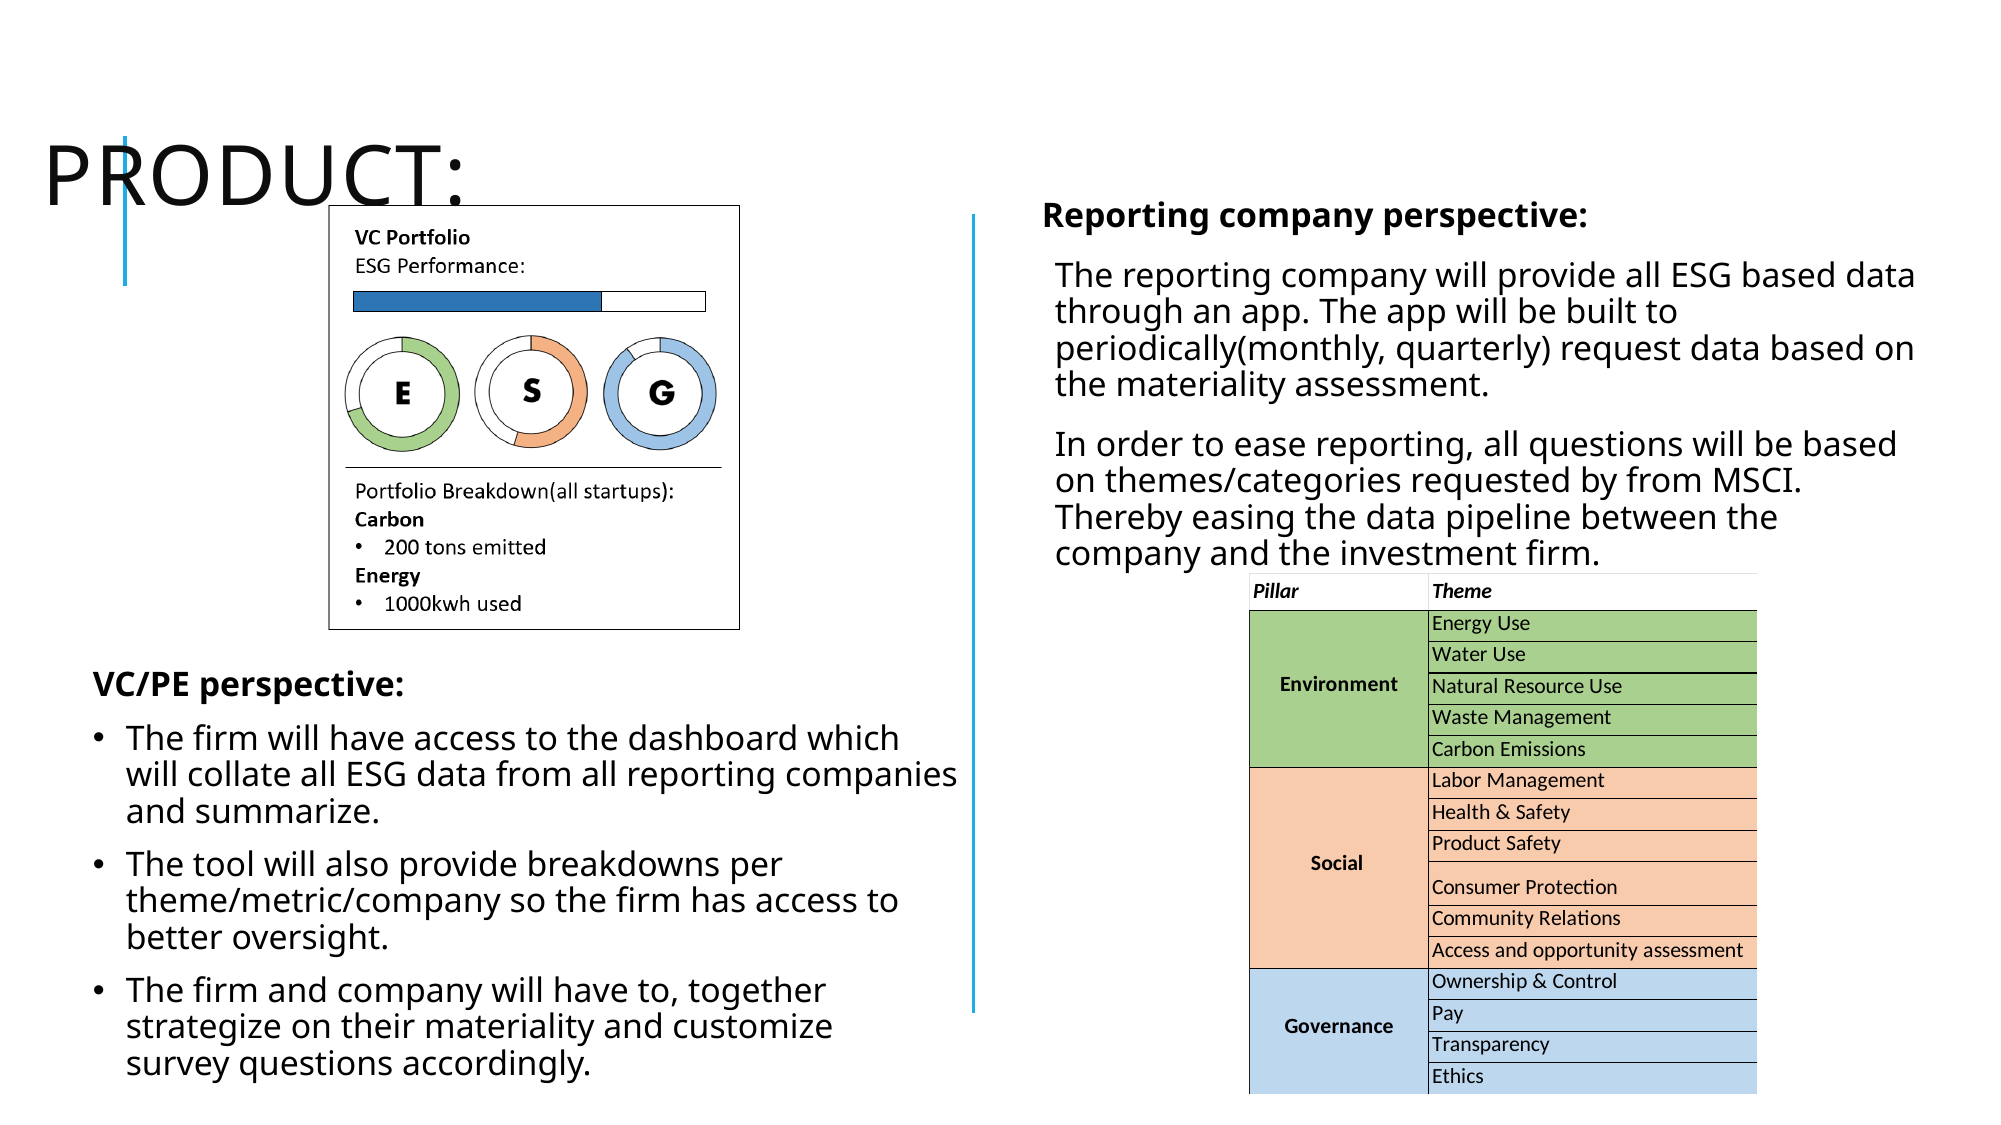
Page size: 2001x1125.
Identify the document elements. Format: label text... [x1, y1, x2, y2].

text_box VC/PE perspective: The firm will have access to the dashboard which will collate all ESG data from all reporting companies and summarize. The tool will also provide breakdowns per theme/metric/company so the firm has access to better oversight. The firm and company will have to, together strategize on their materiality and customize survey questions accordingly. [78, 660, 974, 1095]
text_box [122, 136, 152, 484]
picture [313, 190, 756, 646]
list Reporting company perspective: The reporting company will provide all ESG based data through an app. The app will be built to periodically(monthly, quarterly) request data based on the materiality assessment. In order to ease reporting, all questions will be based on themes/categories requested by from MSCI. Thereby easing the data pipeline between the company and the investment firm. [1034, 190, 1939, 584]
picture [1248, 572, 1758, 1095]
title Product: [27, 0, 1769, 229]
